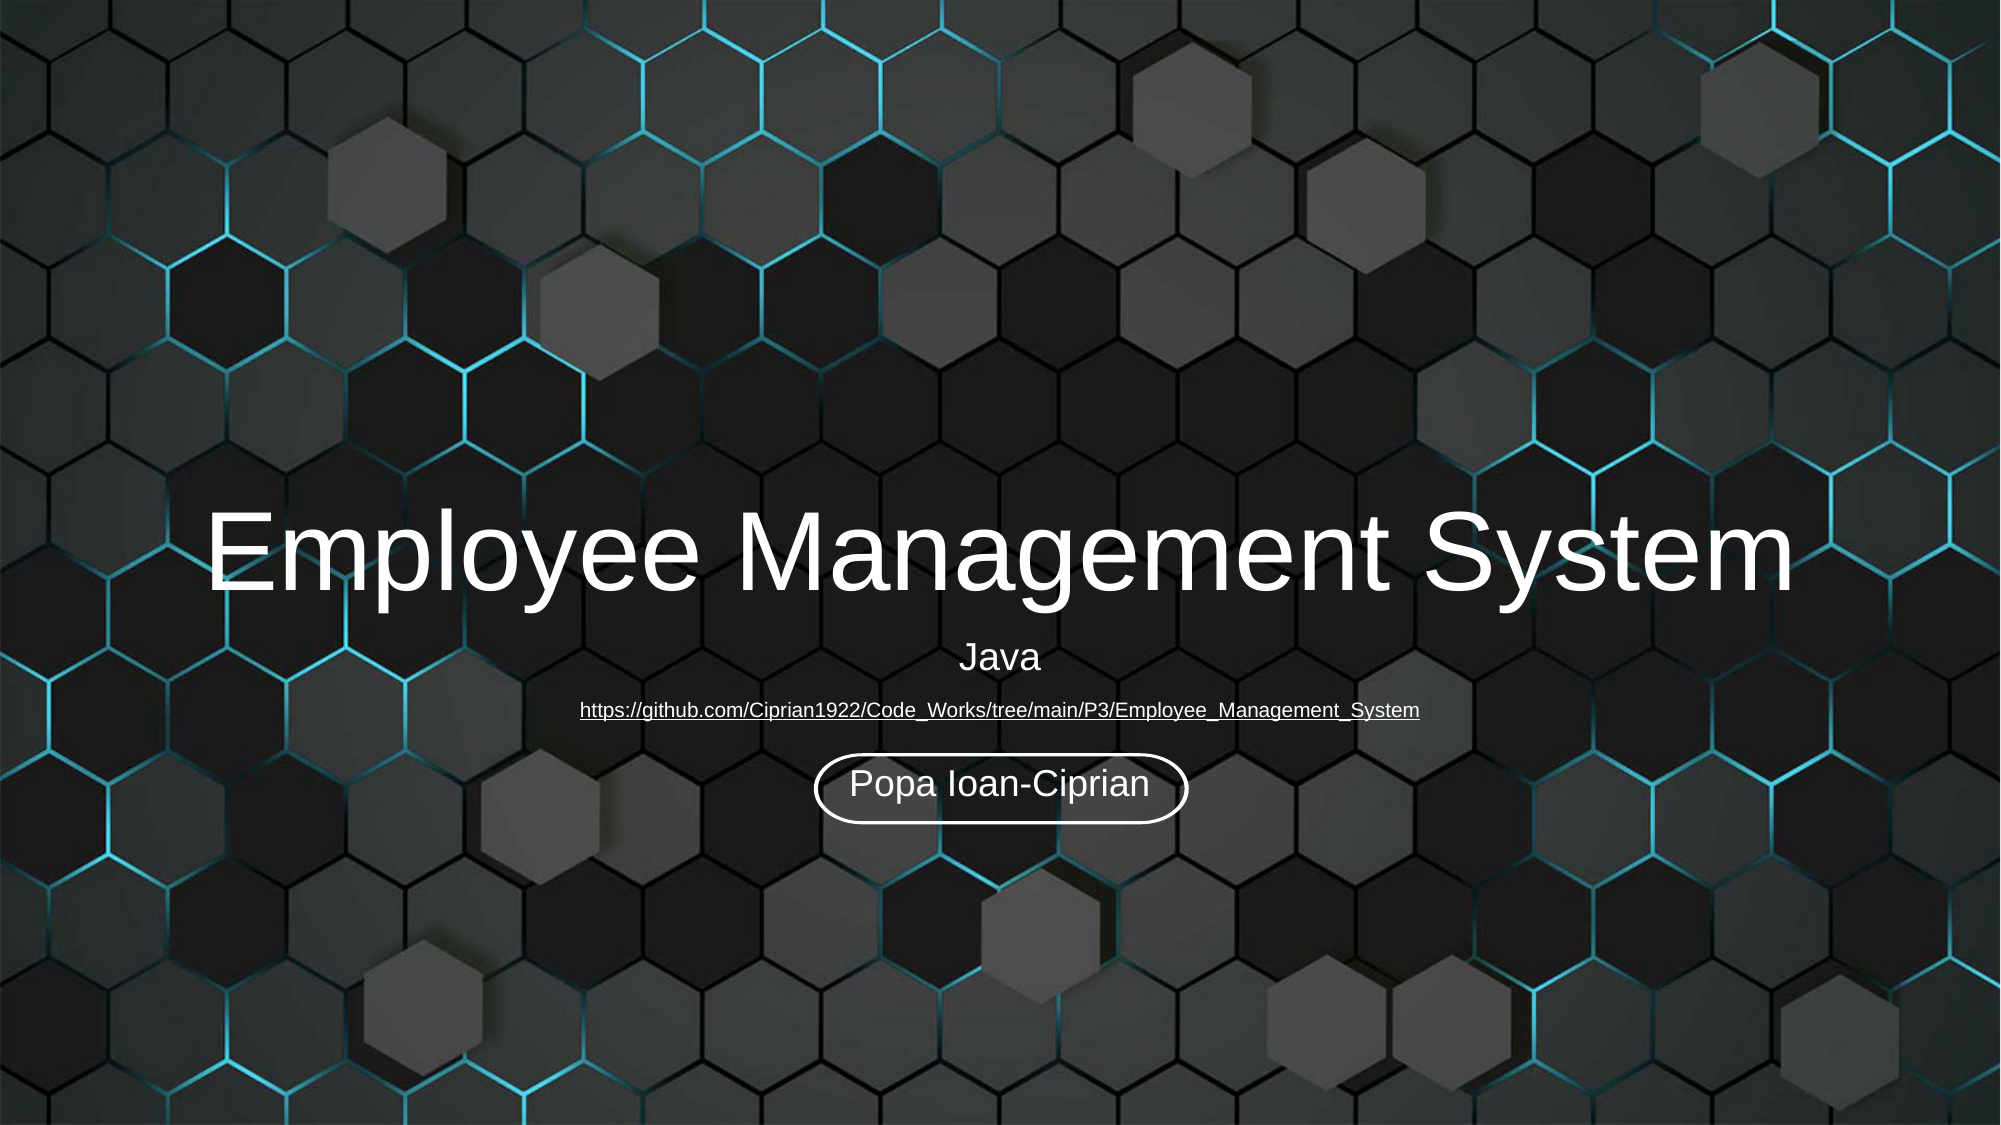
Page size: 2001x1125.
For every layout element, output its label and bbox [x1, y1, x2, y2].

text_box [0, 469, 2000, 825]
picture [0, 0, 2001, 1125]
